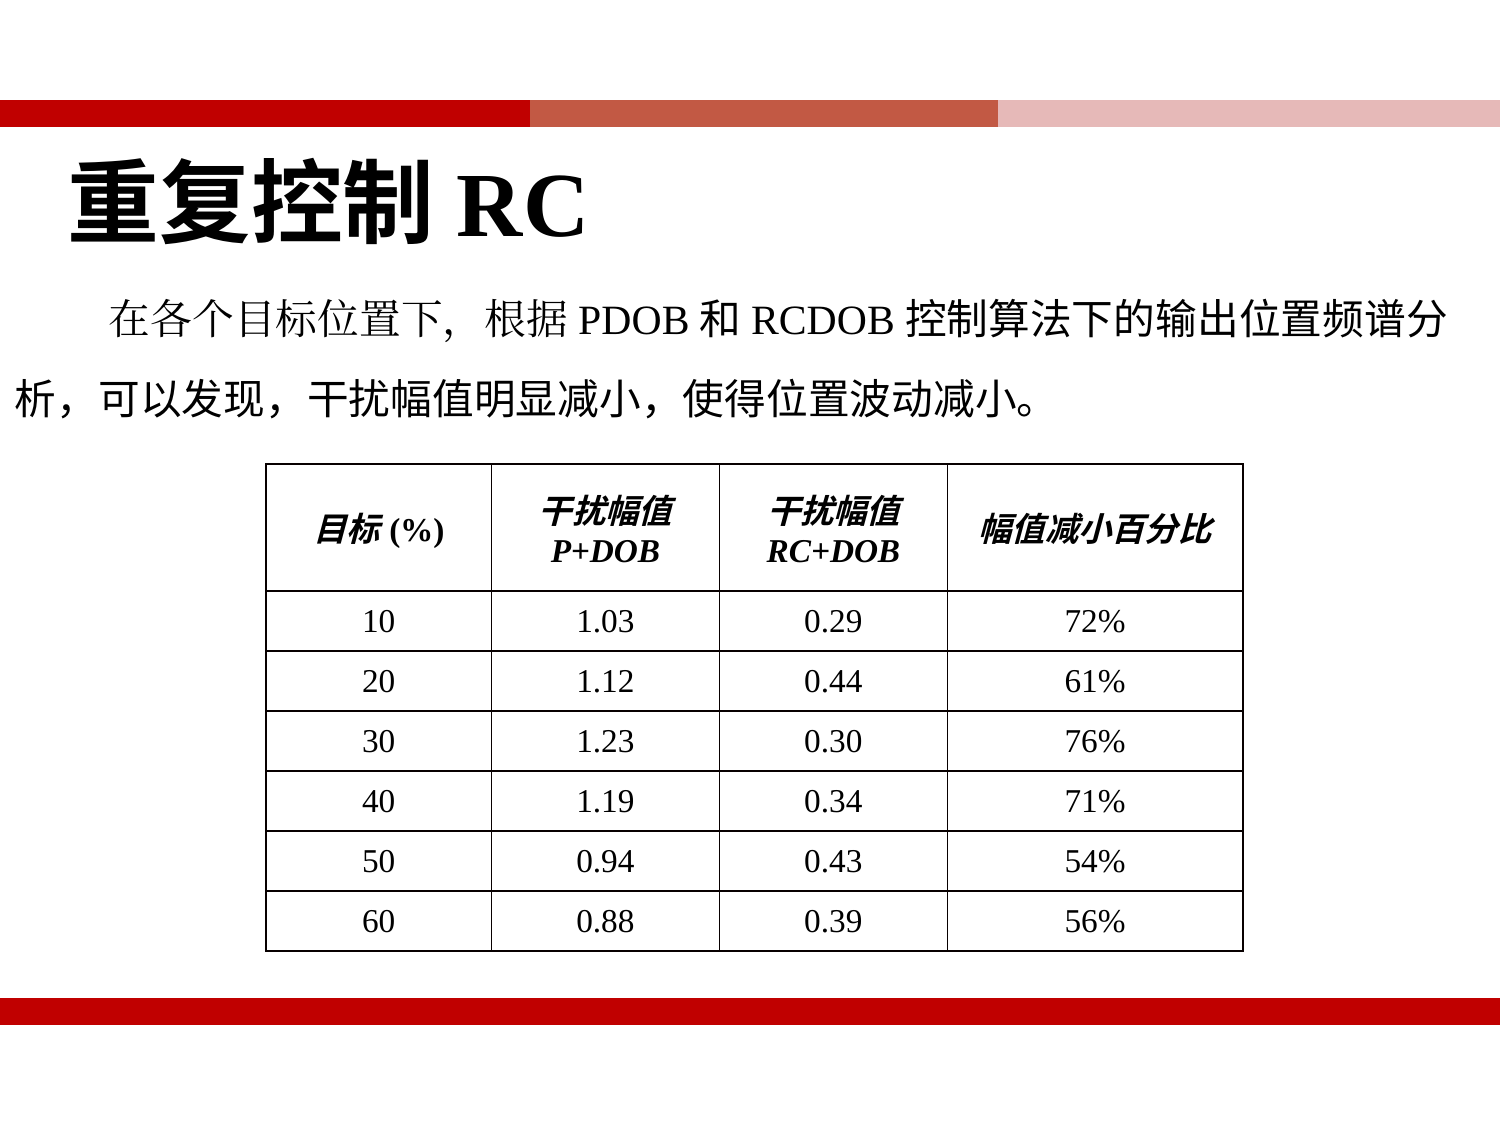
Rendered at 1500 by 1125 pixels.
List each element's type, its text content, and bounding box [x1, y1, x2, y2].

table_header 目标(%) [267, 465, 491, 590]
table_header 干扰幅值 RC+DOB [720, 465, 947, 590]
table_cell 1.03 [492, 592, 719, 650]
table_cell 0.88 [492, 892, 719, 950]
table_cell 0.43 [720, 832, 947, 890]
table_cell 40 [267, 772, 491, 830]
table_cell 50 [267, 832, 491, 890]
table_cell 1.12 [492, 652, 719, 710]
table_cell 0.30 [720, 712, 947, 770]
table_cell 1.19 [492, 772, 719, 830]
table_header 幅值减小百分比 [948, 465, 1242, 590]
table_cell 0.29 [720, 592, 947, 650]
table_cell 60 [267, 892, 491, 950]
table_cell 0.39 [720, 892, 947, 950]
table_cell 10 [267, 592, 491, 650]
table_cell 56% [948, 892, 1242, 950]
table_cell 0.34 [720, 772, 947, 830]
table_cell 1.23 [492, 712, 719, 770]
table_cell 72% [948, 592, 1242, 650]
table_cell 71% [948, 772, 1242, 830]
table_cell 0.94 [492, 832, 719, 890]
table_cell 20 [267, 652, 491, 710]
text_box 在各个目标位置下，根据PDOB和RCDOB控制算法下的输出位置频谱分析，可以发现，干扰幅值明显减小，使得位置波动减小。 [0, 255, 1500, 431]
table_cell 30 [267, 712, 491, 770]
table_cell 76% [948, 712, 1242, 770]
table_cell 61% [948, 652, 1242, 710]
table_cell 54% [948, 832, 1242, 890]
text_box 重复控制RC [53, 137, 942, 255]
table_header 干扰幅值 P+DOB [492, 465, 719, 590]
table_cell 0.44 [720, 652, 947, 710]
